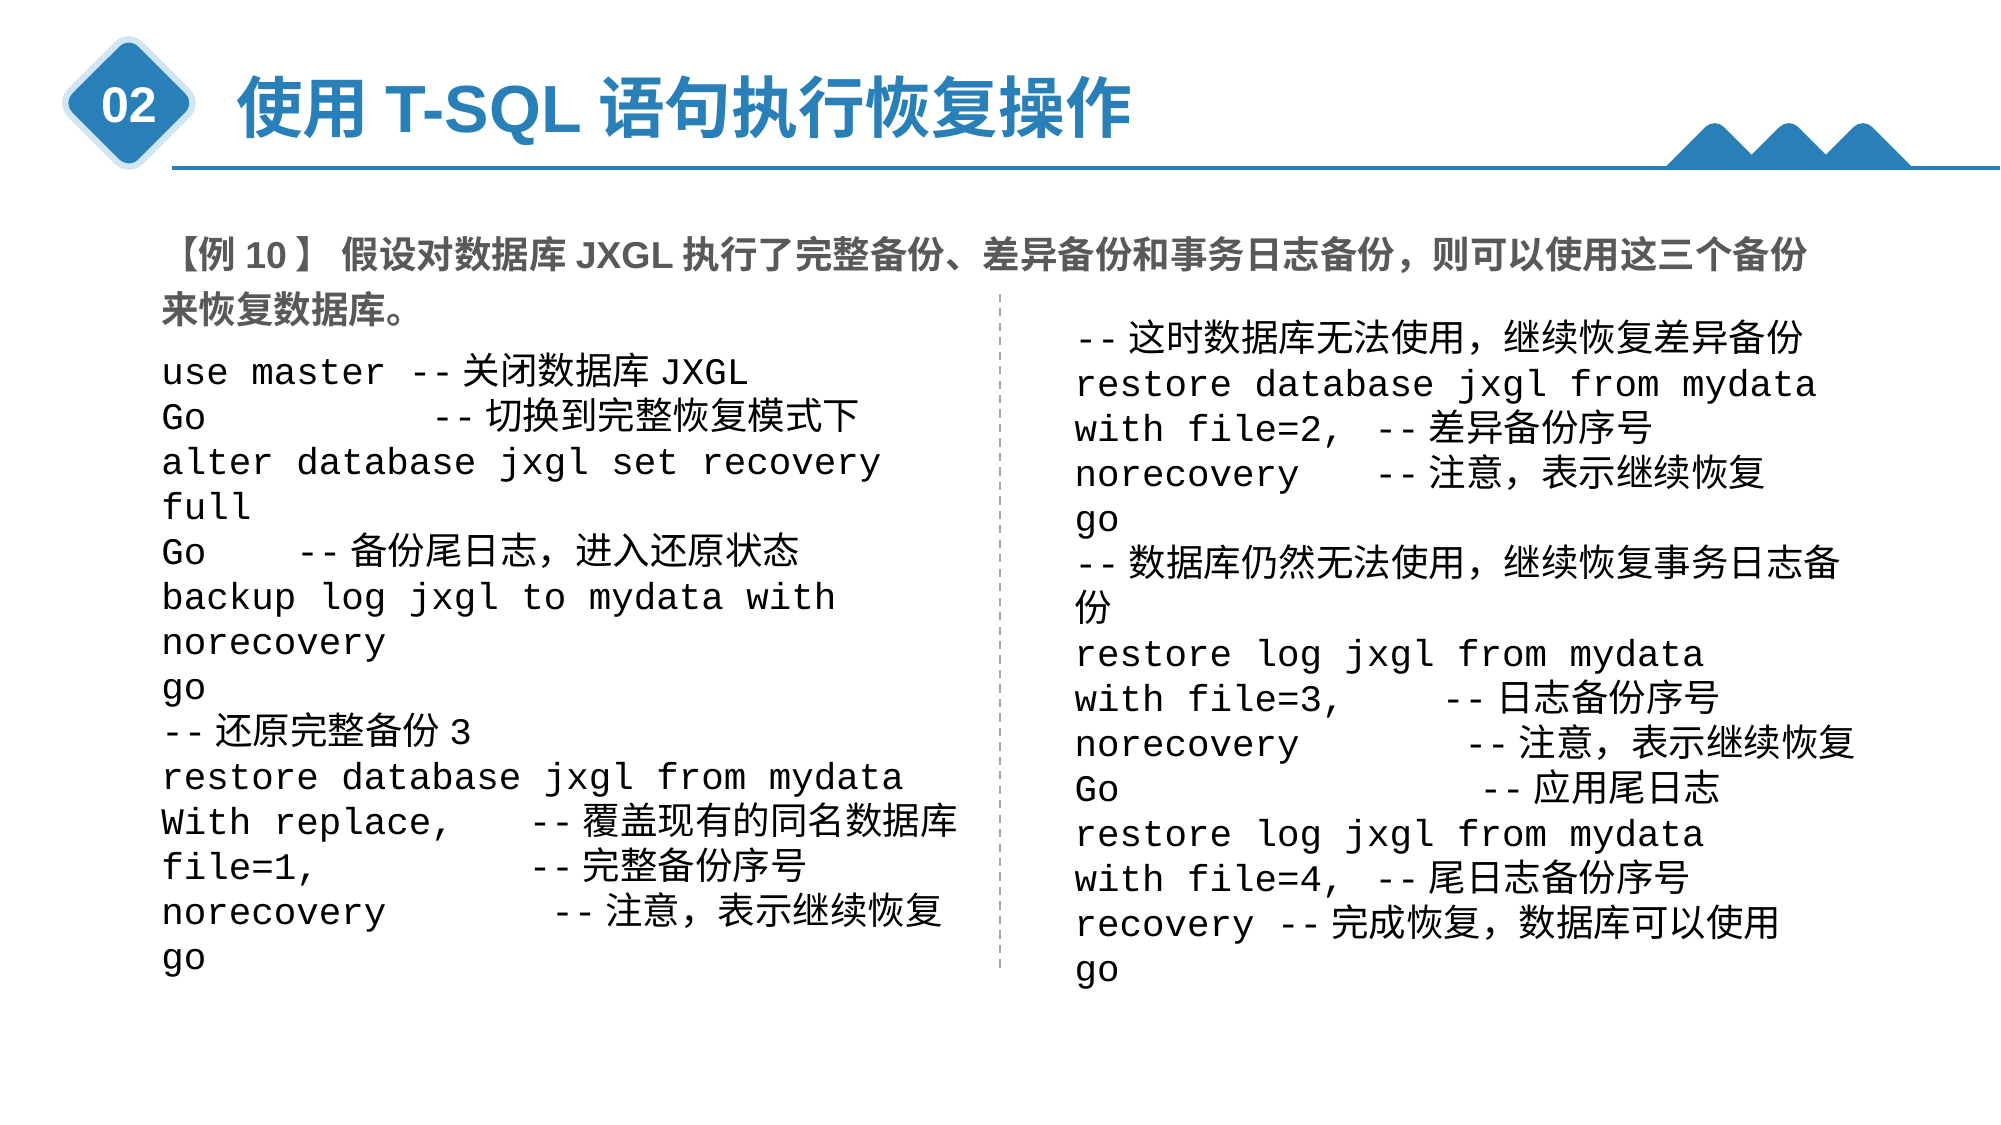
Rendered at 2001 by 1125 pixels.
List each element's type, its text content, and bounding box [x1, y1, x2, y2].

text_box [94, 38, 163, 65]
text_box --这时数据库无法使用，继续恢复差异备份 restore database jxgl from mydata with file=2, --差异备份序号 norecovery --注意，表示继续恢复 go --数据库仍然无法使用，继续恢复事务日志备份 restore log jxgl from mydata with file=3, --日志备份序号 norecovery --注意，表示继续恢复 Go --应用尾日志 restore log jxgl from mydata with file=4, --尾日志备份序号 recovery --完成恢复，数据库可以使用 go [1059, 306, 1874, 996]
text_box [146, 215, 1840, 991]
text_box [1813, 122, 1913, 167]
text_box [94, 141, 163, 168]
text_box [172, 74, 194, 132]
text_box [1664, 122, 1752, 167]
text_box [1738, 122, 1826, 167]
text_box 02 [86, 65, 172, 141]
text_box 使用T-SQL语句执行恢复操作 [221, 58, 1147, 153]
text_box [64, 73, 86, 133]
